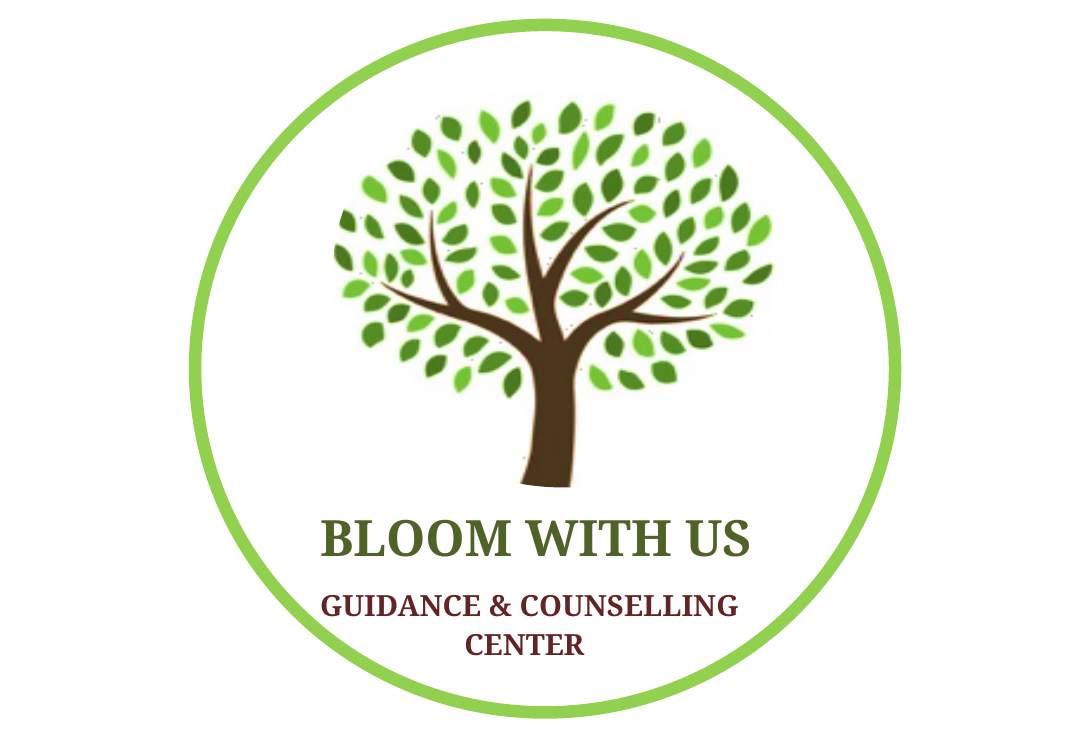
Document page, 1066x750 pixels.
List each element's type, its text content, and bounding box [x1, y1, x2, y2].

text_box [386, 22, 704, 60]
text_box BLOOM WITH US GUIDANCE & COUNSELLING CENTER [294, 499, 808, 667]
text_box [192, 97, 898, 612]
picture [332, 62, 796, 488]
text_box [366, 667, 724, 715]
